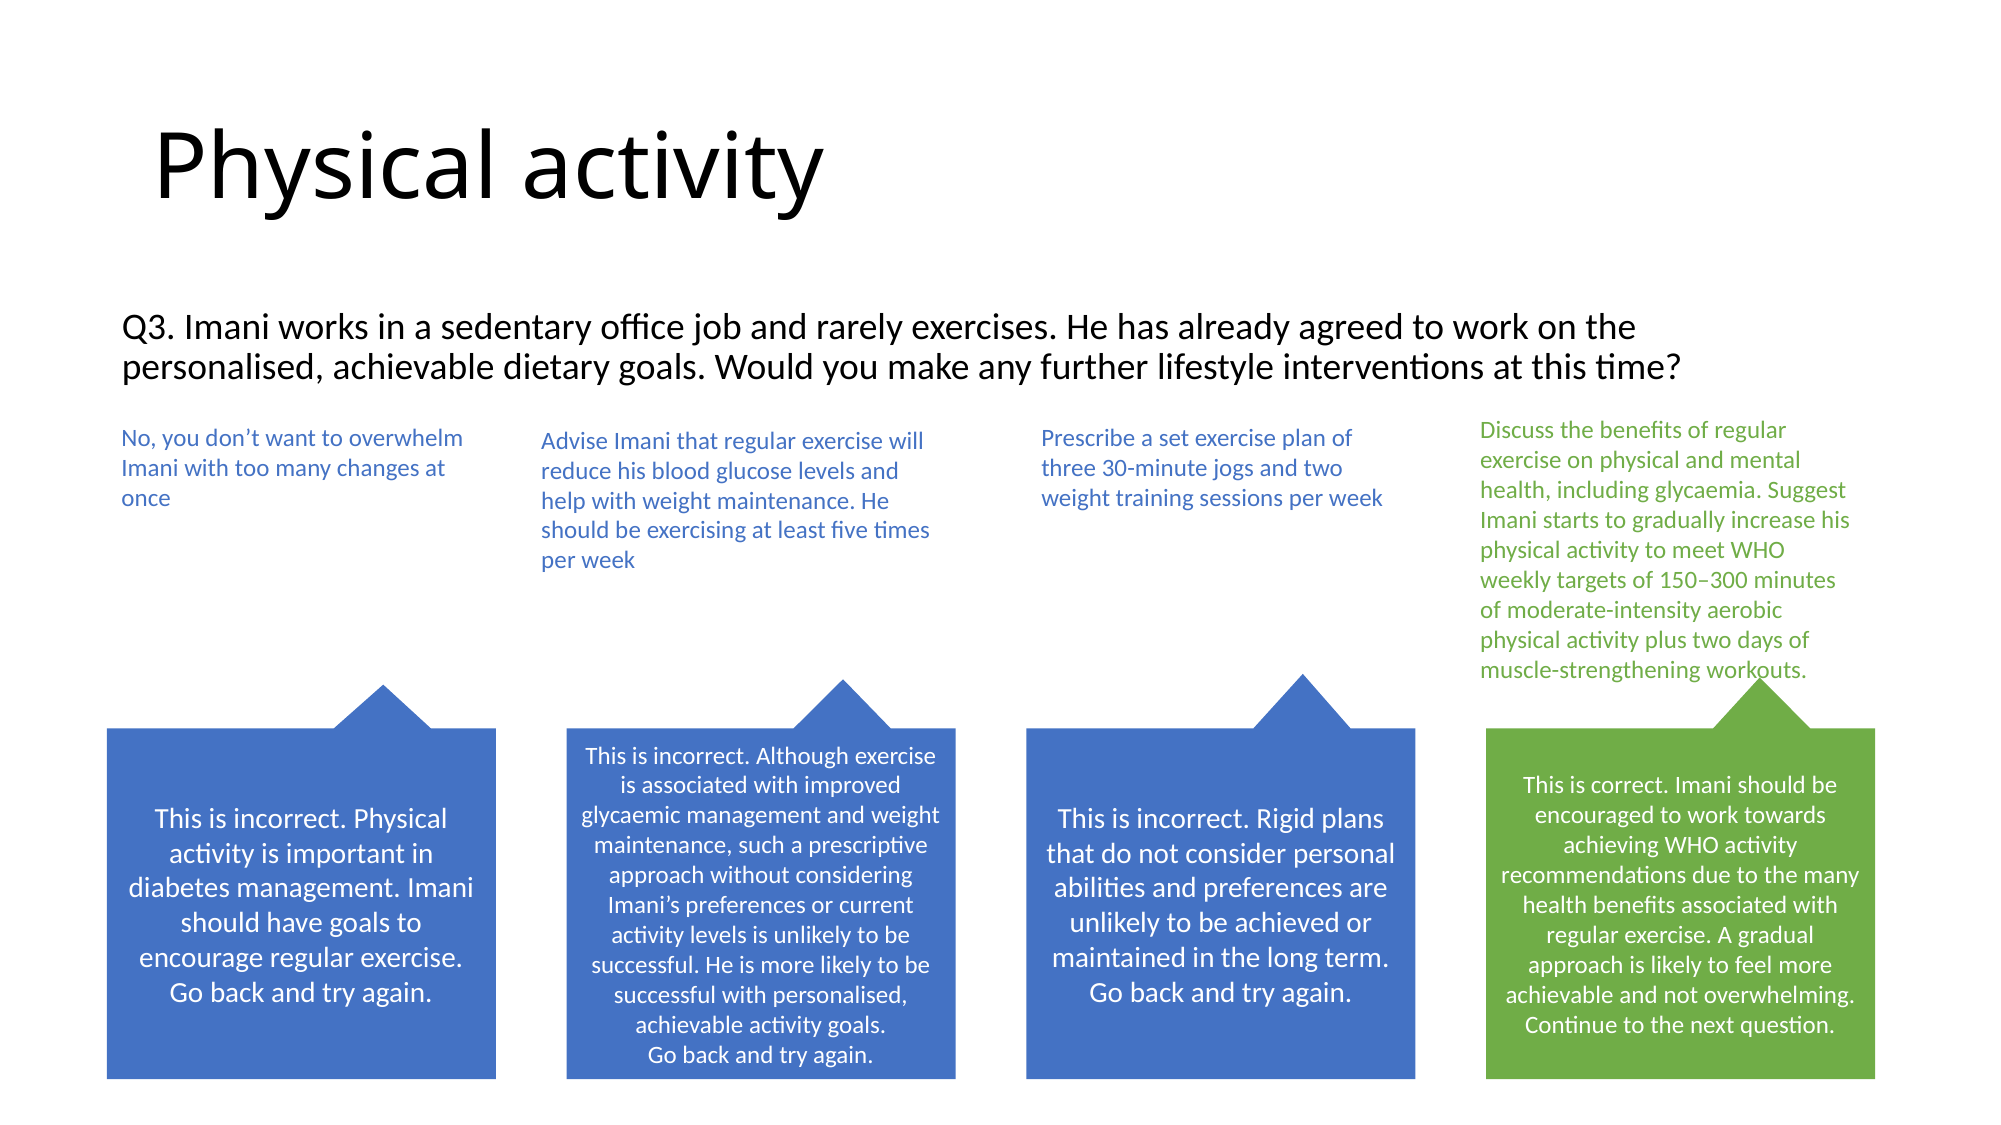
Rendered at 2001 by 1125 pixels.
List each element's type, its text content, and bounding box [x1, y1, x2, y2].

text_box No, you don’t want to overwhelm Imani with too many changes at once [106, 413, 496, 519]
text_box This is correct. Imani should be encouraged to work towards achieving WHO activity recommendations due to the many health benefits associated with regular exercise. A gradual approach is likely to feel more achievable and not overwhelming. Continue to the next question. [1485, 691, 1877, 1081]
title Physical activity [137, 59, 1863, 278]
text_box This is incorrect. Physical activity is important in diabetes management. Imani should have goals to encourage regular exercise. Go back and try again. [105, 683, 497, 1081]
list Q3. Imani works in a sedentary office job and rarely exercises. He has already agreed to work on the personalised, achievable dietary goals. Would you make any further lifestyle interventions at this time? [106, 299, 1863, 406]
text_box Advise Imani that regular exercise will reduce his blood glucose levels and help with weight maintenance. He should be exercising at least five times per week [526, 416, 956, 582]
text_box This is incorrect. Although exercise is associated with improved glycaemic management and weight maintenance, such a prescriptive approach without considering Imani’s preferences or current activity levels is unlikely to be successful. He is more likely to be successful with personalised, achievable activity goals. Go back and try again. [565, 677, 957, 1081]
text_box Prescribe a set exercise plan of three 30-minute jogs and two weight training sessions per week [1026, 413, 1423, 519]
text_box Discuss the benefits of regular exercise on physical and mental health, including glycaemia. Suggest Imani starts to gradually increase his physical activity to meet WHO weekly targets of 150–300 minutes of moderate-intensity aerobic physical activity plus two days of muscle-strengthening workouts. [1465, 406, 1876, 691]
text_box This is incorrect. Rigid plans that do not consider personal abilities and preferences are unlikely to be achieved or maintained in the long term. Go back and try again. [1025, 672, 1417, 1081]
